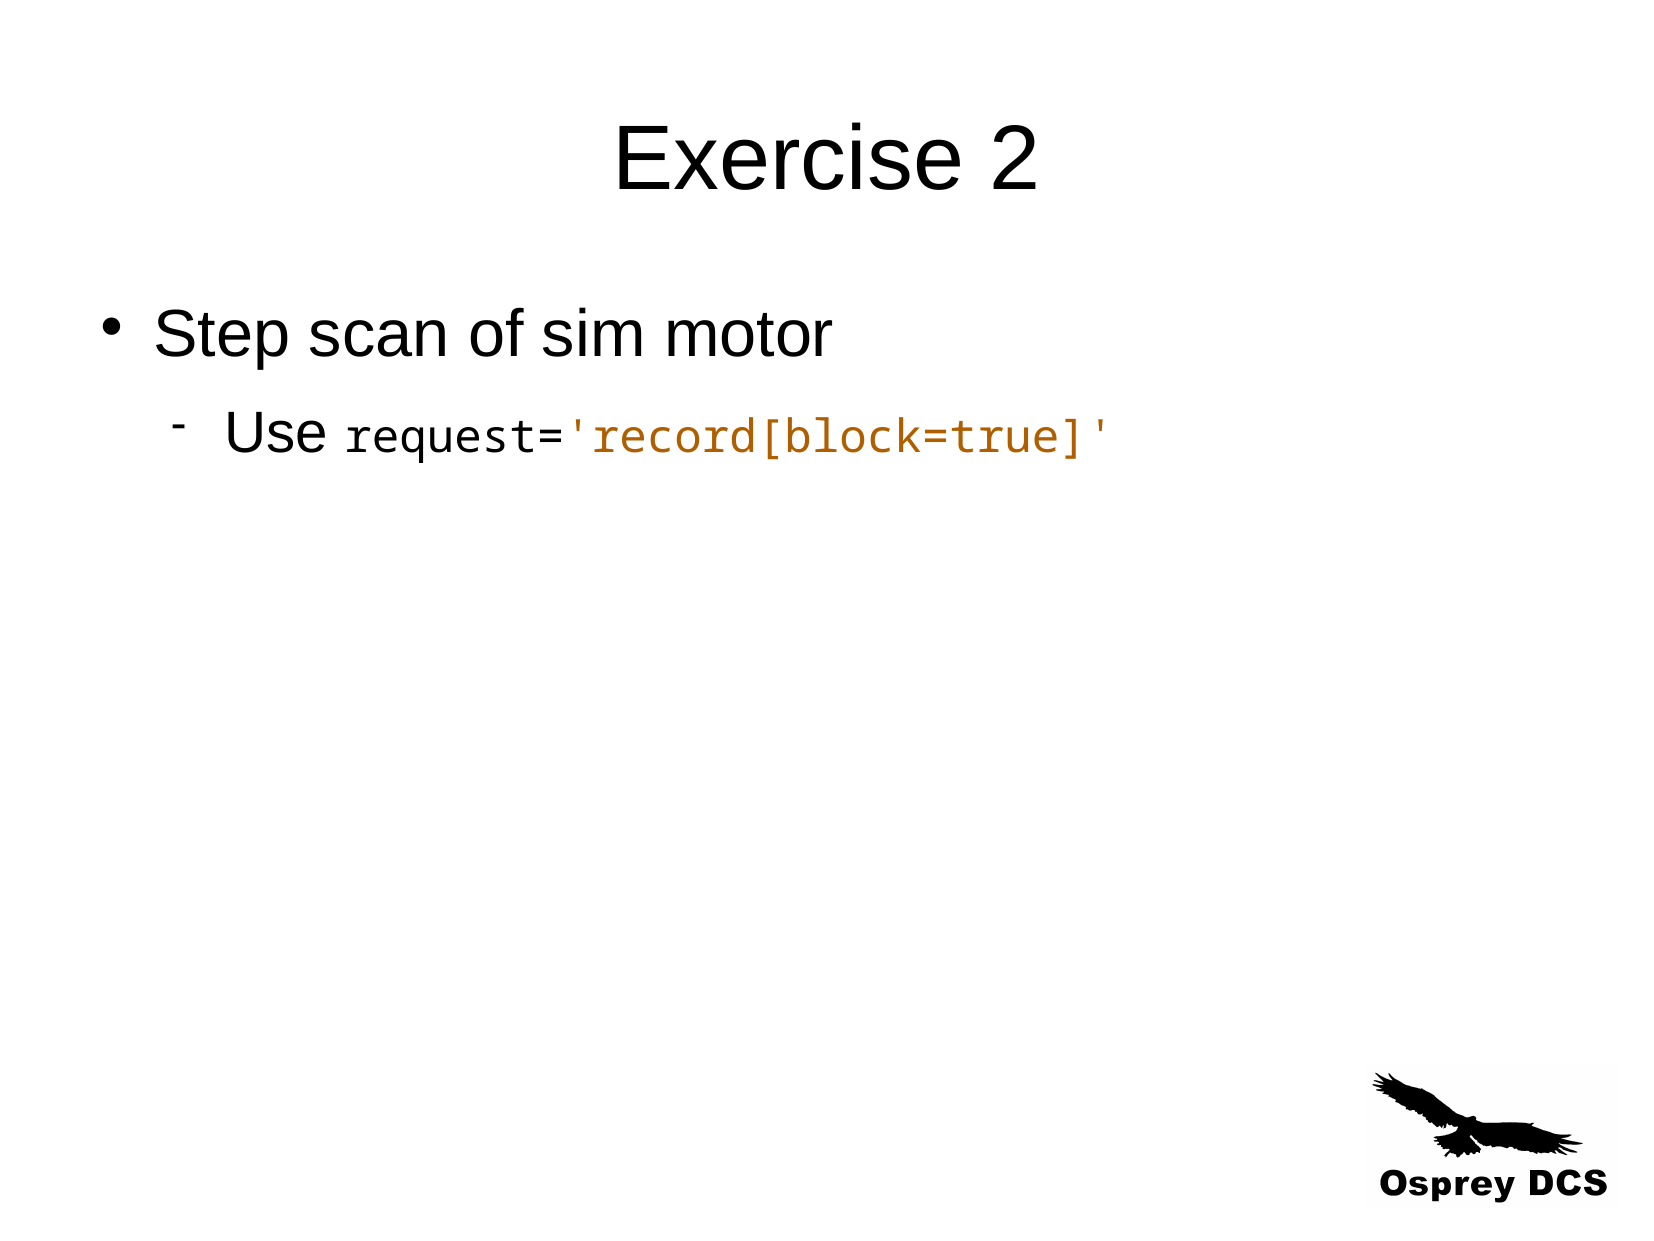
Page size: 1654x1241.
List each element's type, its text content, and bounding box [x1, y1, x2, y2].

text_box Step scan of sim motor Use request='record[block=true]' [82, 290, 1571, 1010]
text_box Exercise 2 [82, 49, 1571, 257]
picture [1364, 1064, 1620, 1208]
